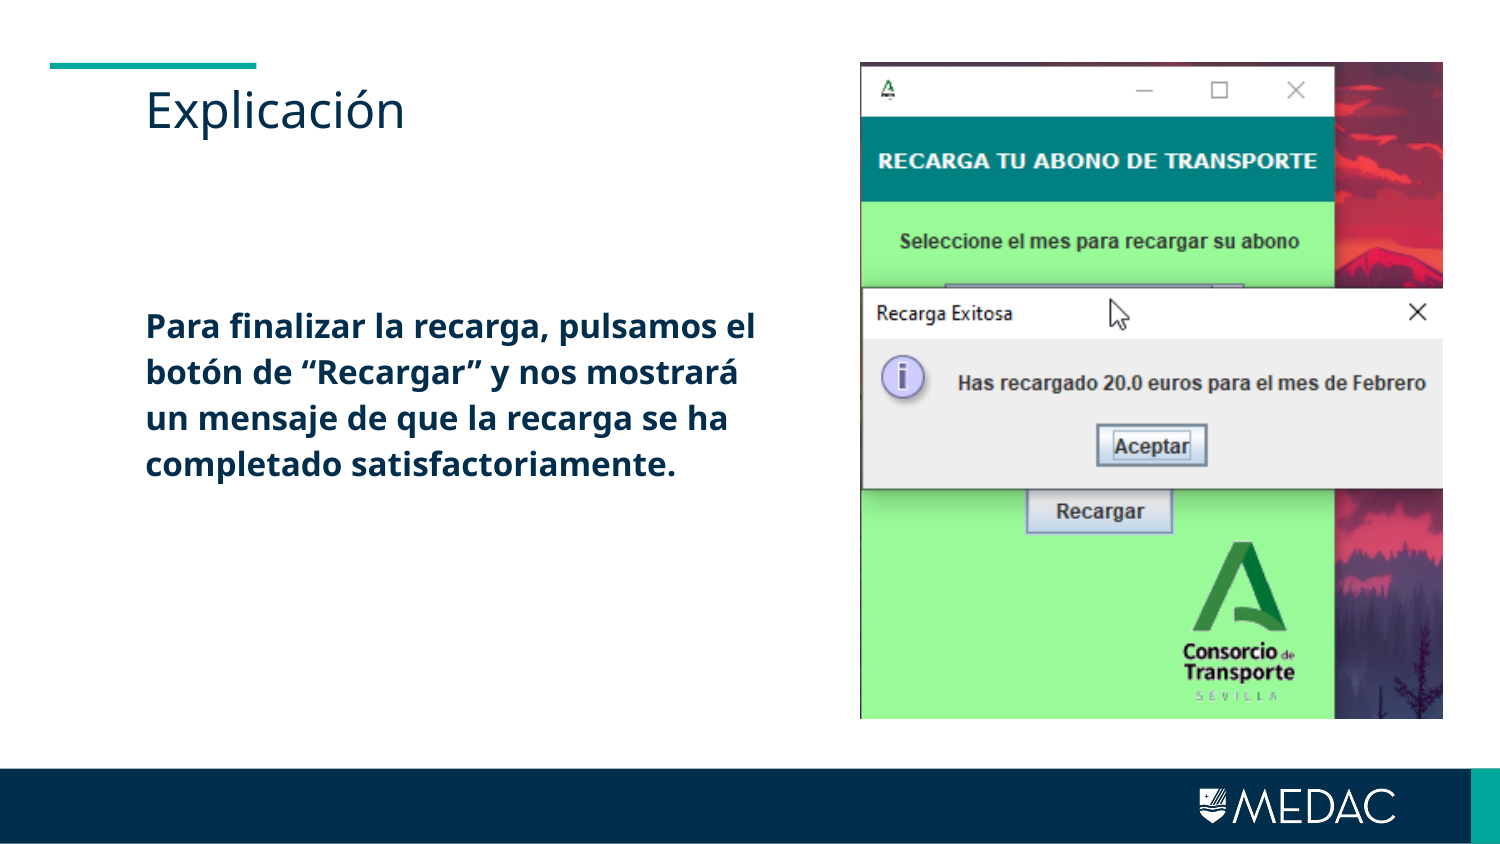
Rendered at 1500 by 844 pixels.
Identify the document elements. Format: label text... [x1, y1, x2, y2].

picture [1184, 782, 1411, 830]
list Para finalizar la recarga, pulsamos el botón de “Recargar” y nos mostrará un mensaje de que la recarga se ha completado satisfactoriamente. [130, 284, 780, 688]
picture [860, 62, 1444, 719]
title Explicación [130, 63, 858, 159]
